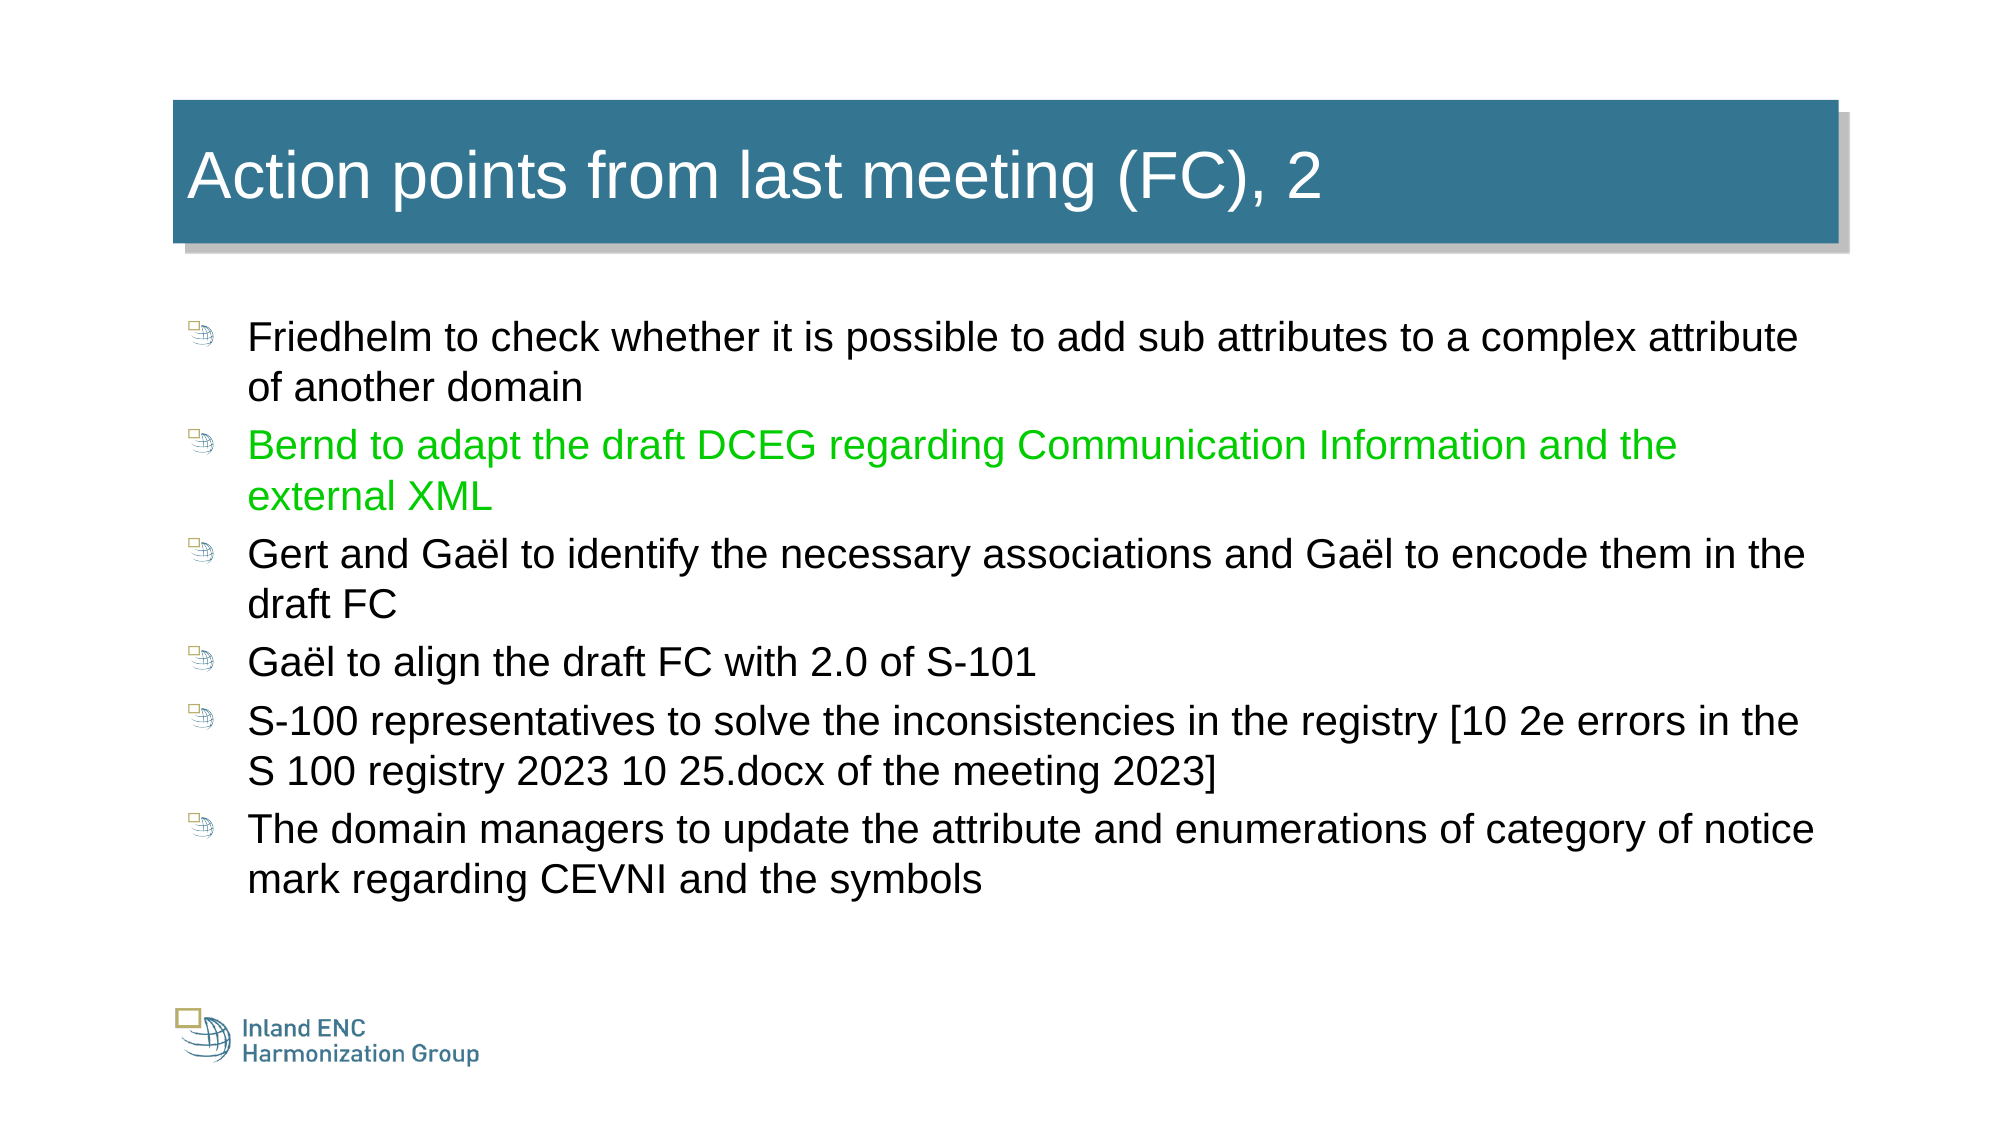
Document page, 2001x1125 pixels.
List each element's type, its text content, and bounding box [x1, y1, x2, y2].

picture [187, 537, 216, 567]
picture [187, 703, 216, 733]
picture [173, 1006, 481, 1068]
picture [187, 428, 216, 458]
picture [187, 645, 216, 675]
text_box Friedhelm to check whether it is possible to add sub attributes to a complex attribute of another domain Bernd to adapt the draft DCEG regarding Communication Information and the external XML Gert and Gaël to identify the necessary associations and Gaël to encode them in the draft FC Gaël to align the draft FC with 2.0 of S-101 S-100 representatives to solve the inconsistencies in the registry [10 2e errors in the S 100 registry 2023 10 25.docx of the meeting 2023] The domain managers to update the attribute and enumerations of category of notice mark regarding CEVNI and the symbols [173, 302, 1839, 950]
picture [187, 320, 216, 350]
picture [187, 812, 216, 842]
text_box Action points from last meeting (FC), 2 [173, 99, 1839, 244]
